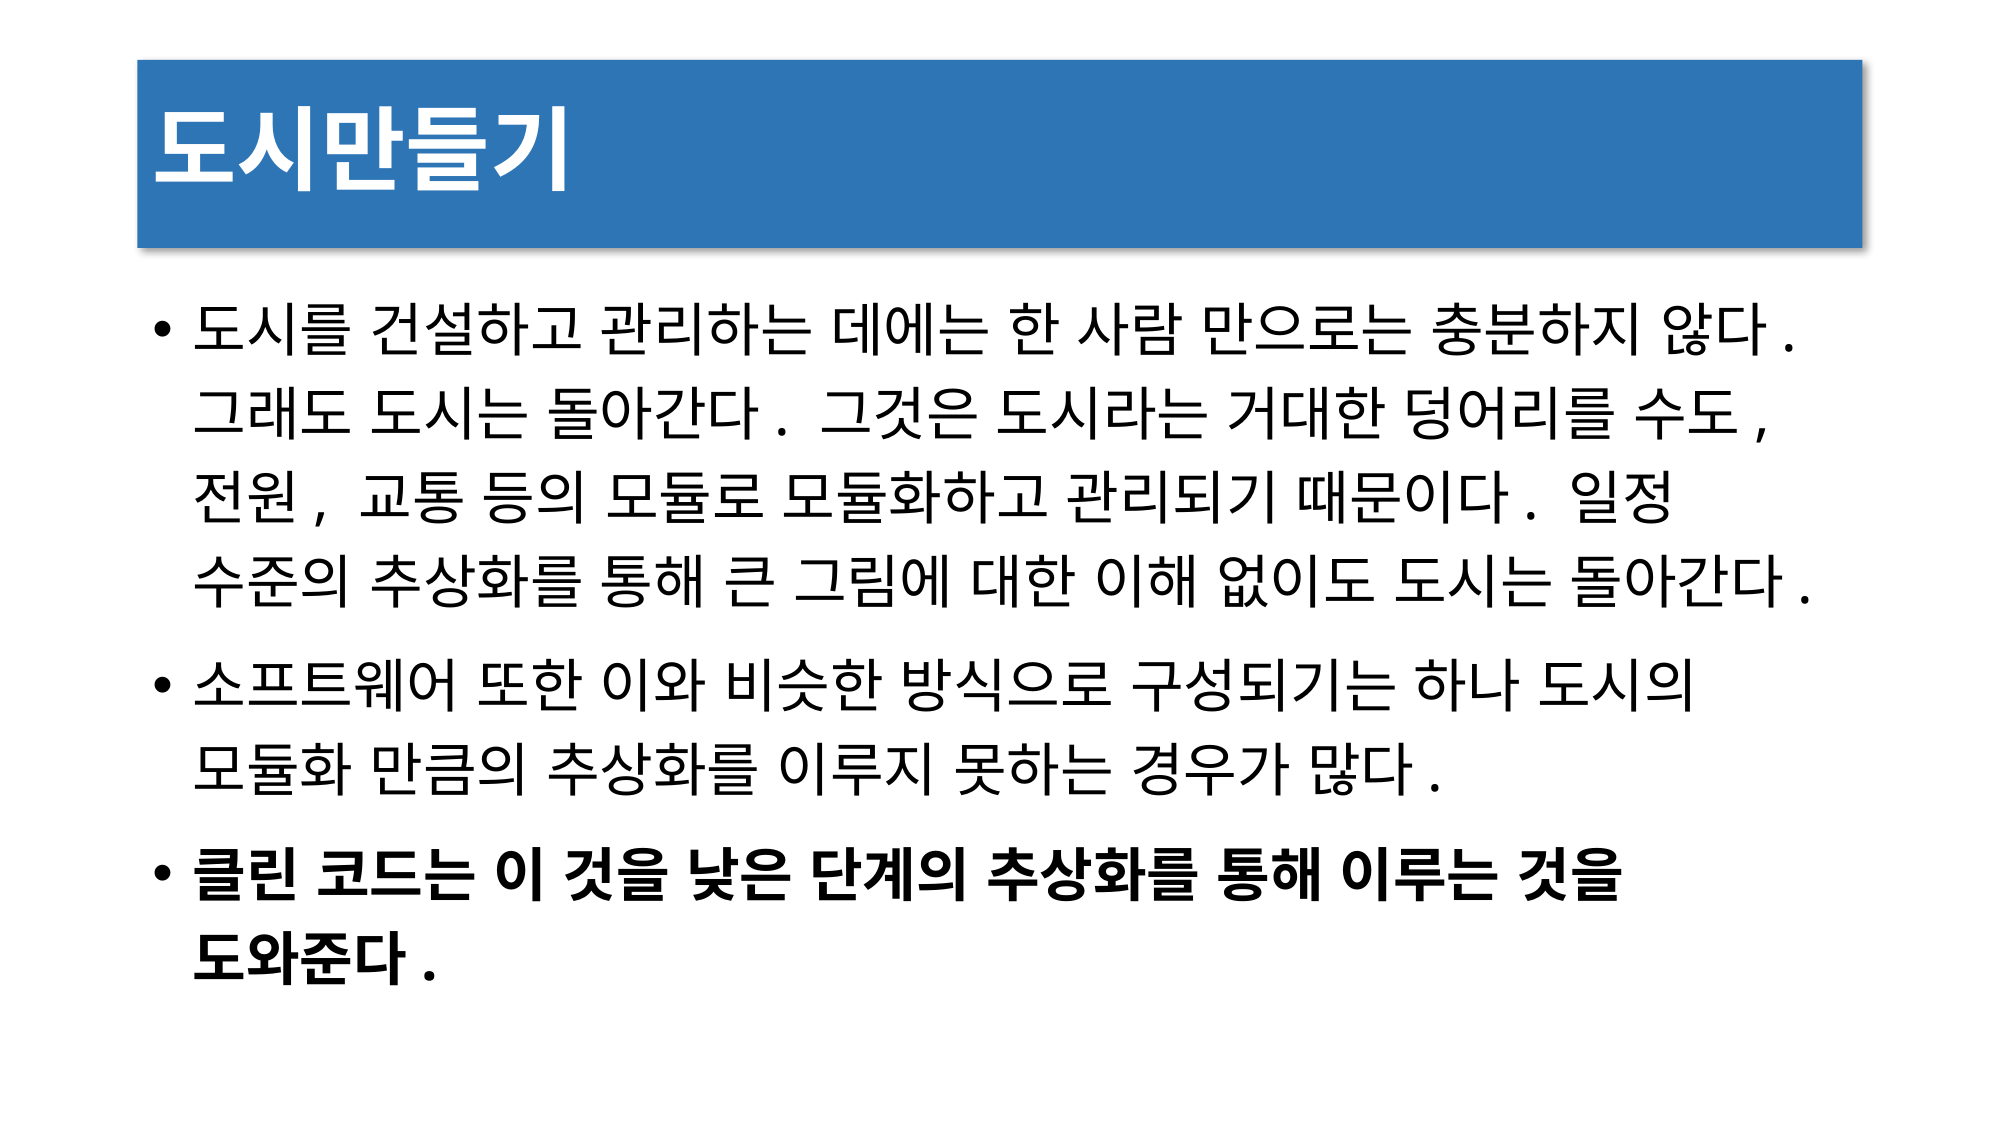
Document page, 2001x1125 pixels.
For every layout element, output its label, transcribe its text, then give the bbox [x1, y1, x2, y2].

list 도시를 건설하고 관리하는 데에는 한 사람 만으로는 충분하지 않다. 그래도 도시는 돌아간다. 그것은 도시라는 거대한 덩어리를 수도, 전원, 교통 등의 모듈로 모듈화하고 관리되기 때문이다. 일정 수준의 추상화를 통해 큰 그림에 대한 이해 없이도 도시는 돌아간다. 소프트웨어 또한 이와 비슷한 방식으로 구성되기는 하나 도시의 모듈화 만큼의 추상화를 이루지 못하는 경우가 많다. 클린 코드는 이 것을 낮은 단계의 추상화를 통해 이루는 것을 도와준다. [137, 272, 1863, 1014]
title 도시만들기 [137, 59, 1863, 248]
